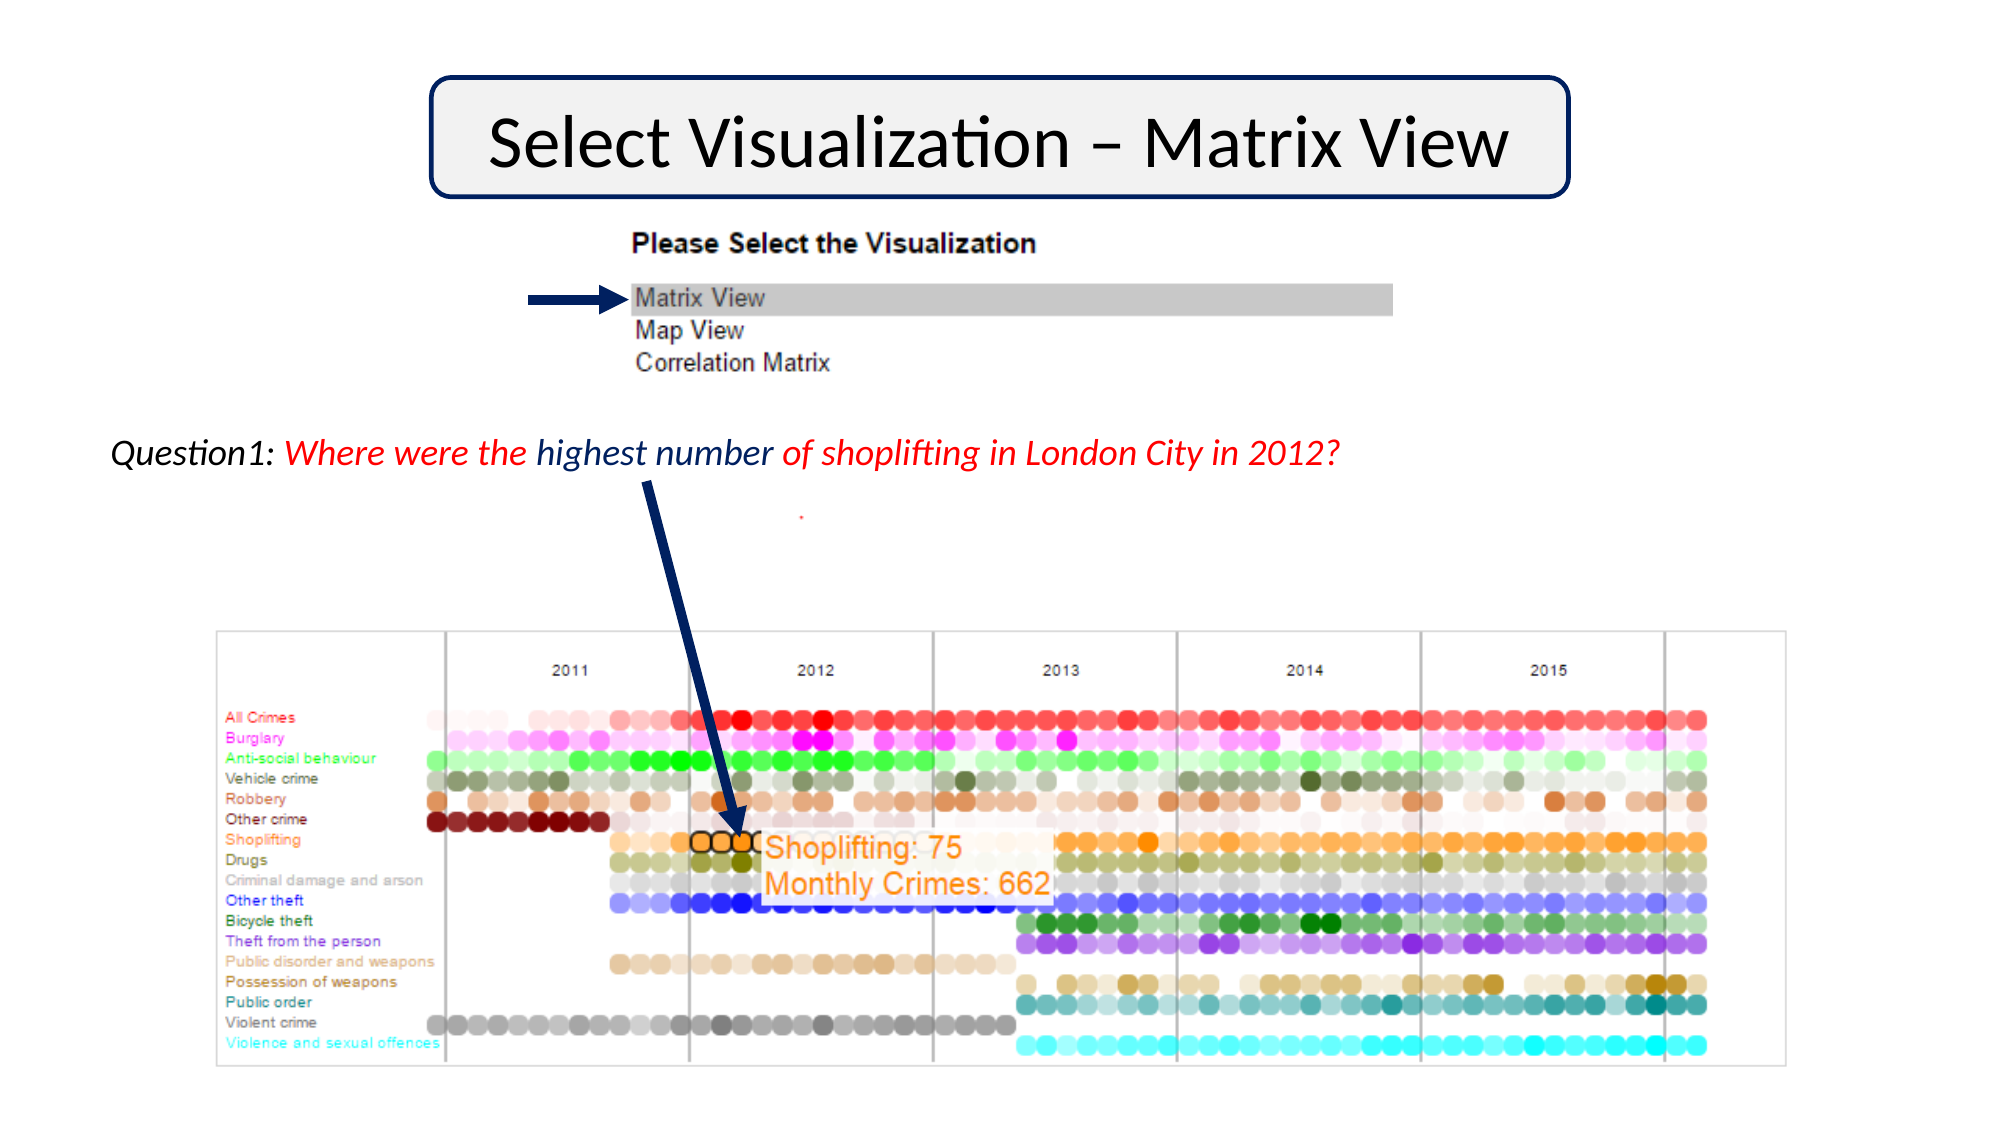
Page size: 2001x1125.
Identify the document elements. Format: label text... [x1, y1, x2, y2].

picture [199, 515, 1801, 1081]
text_box Select Visualization – Matrix View [430, 76, 1570, 198]
text_box Question1: Where were the highest number of shoplifting in London City in 2012? [95, 420, 1357, 481]
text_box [646, 481, 740, 838]
picture [626, 225, 1393, 387]
